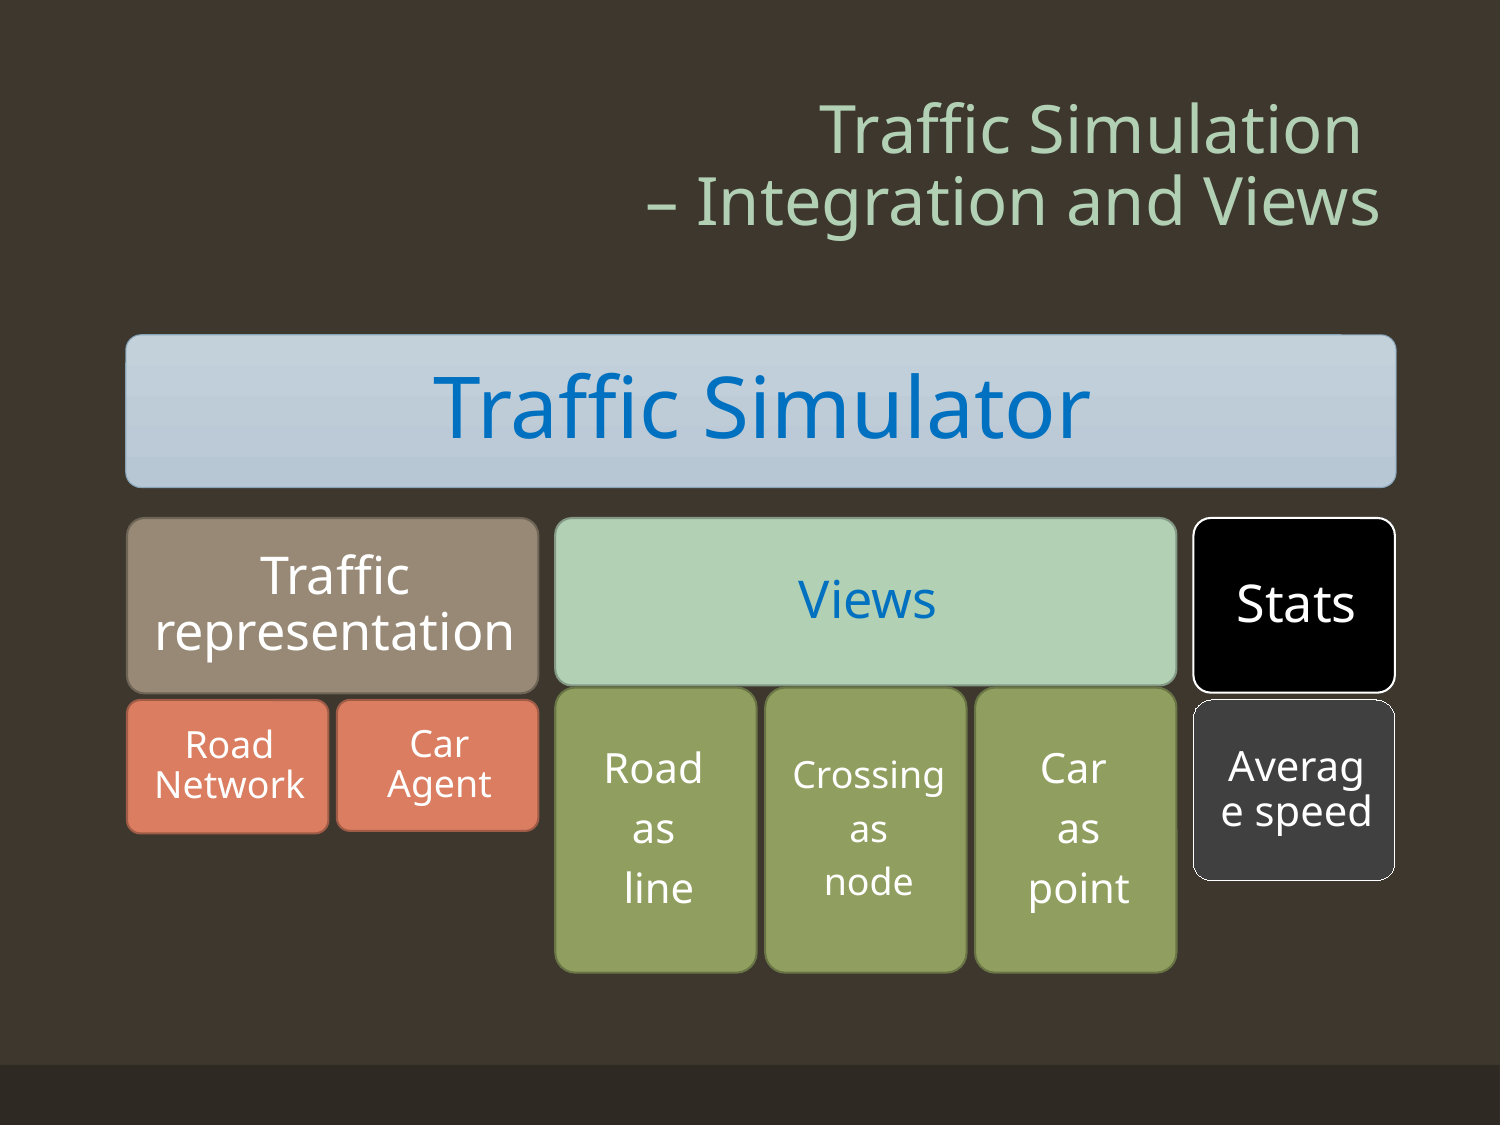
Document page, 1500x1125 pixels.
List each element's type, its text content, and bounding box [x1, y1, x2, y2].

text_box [124, 334, 1397, 1002]
title Traffic Simulation – Integration and Views [103, 59, 1397, 248]
